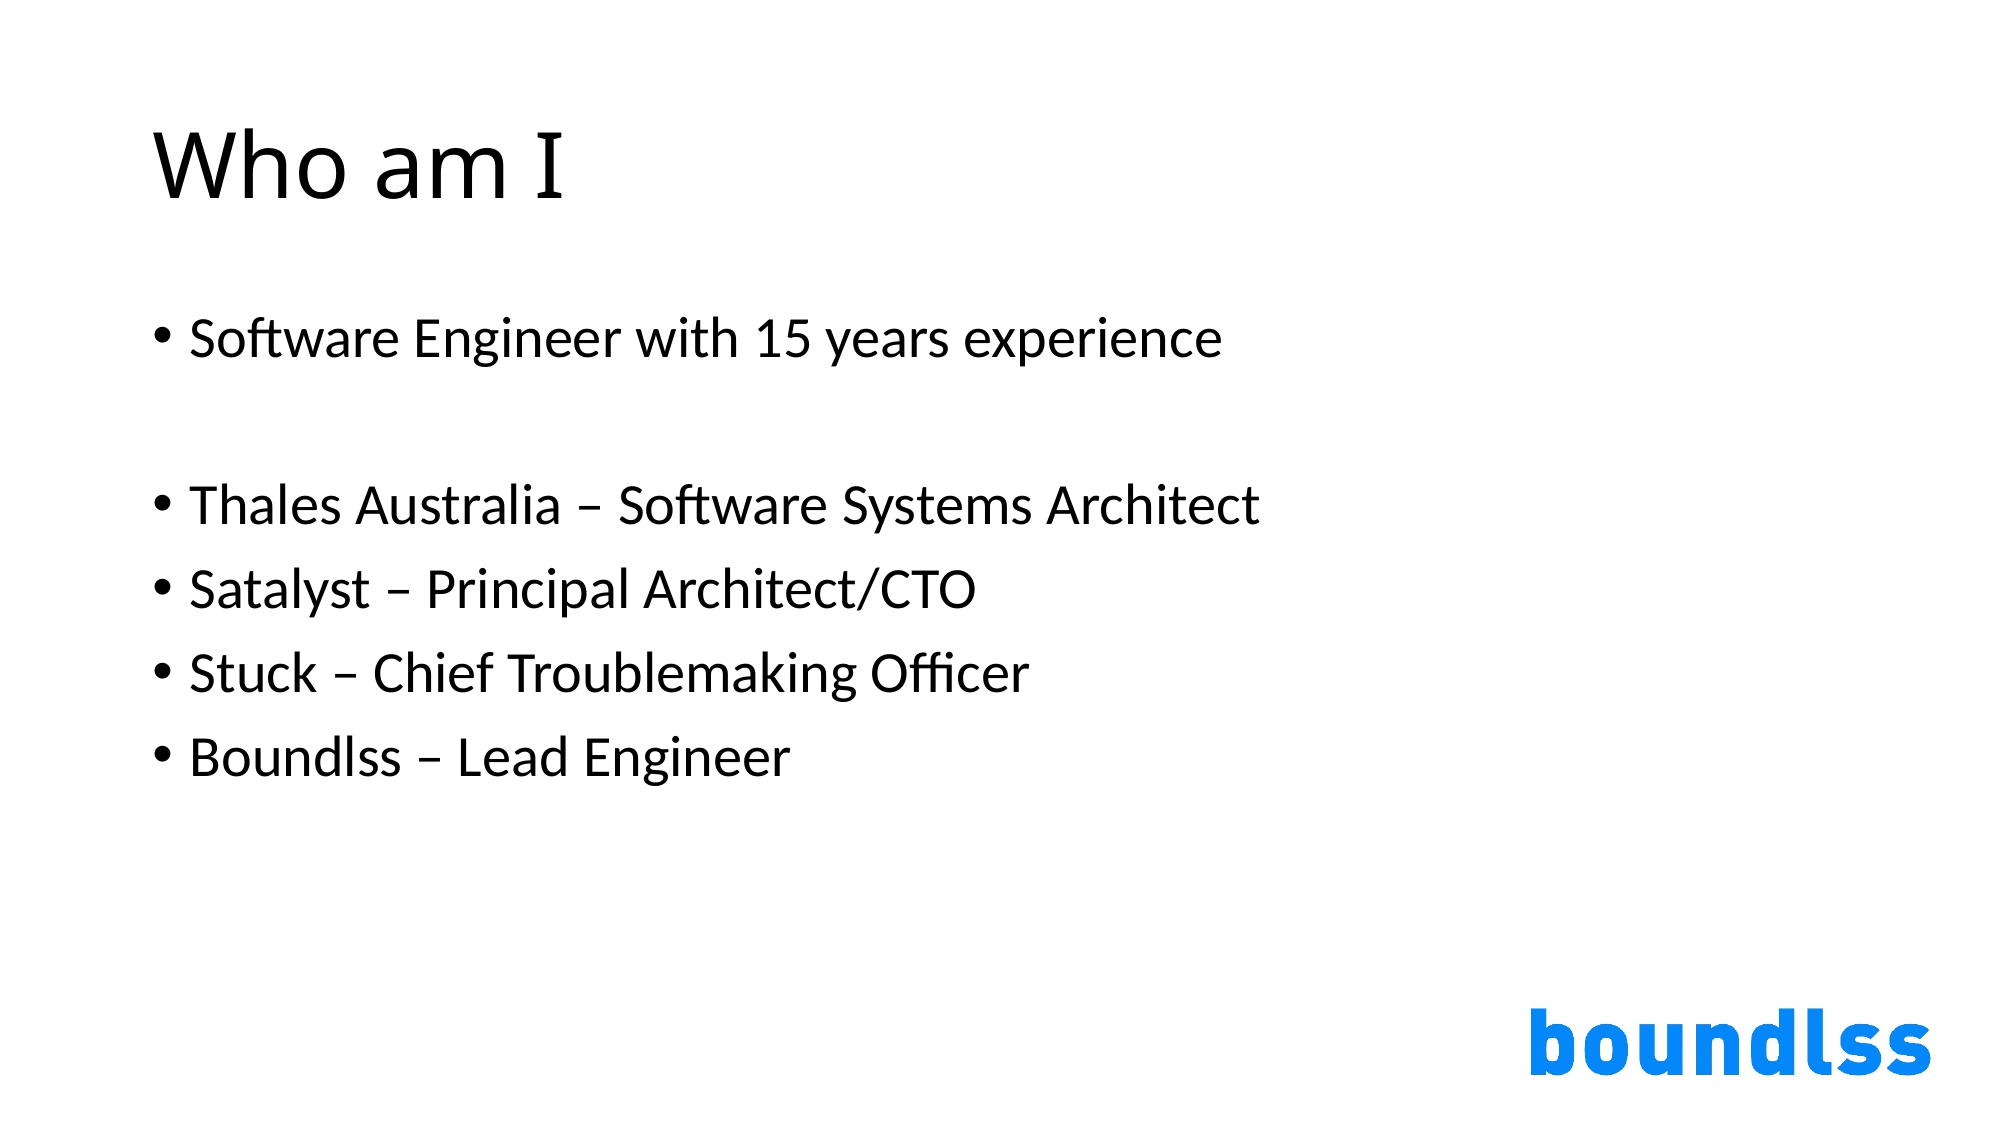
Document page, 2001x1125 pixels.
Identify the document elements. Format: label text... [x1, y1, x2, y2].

list Software Engineer with 15 years experience Thales Australia – Software Systems Architect Satalyst – Principal Architect/CTO Stuck – Chief Troublemaking Officer Boundlss – Lead Engineer [137, 299, 1863, 1014]
title Who am I [137, 59, 1863, 278]
picture [1515, 983, 1938, 1103]
